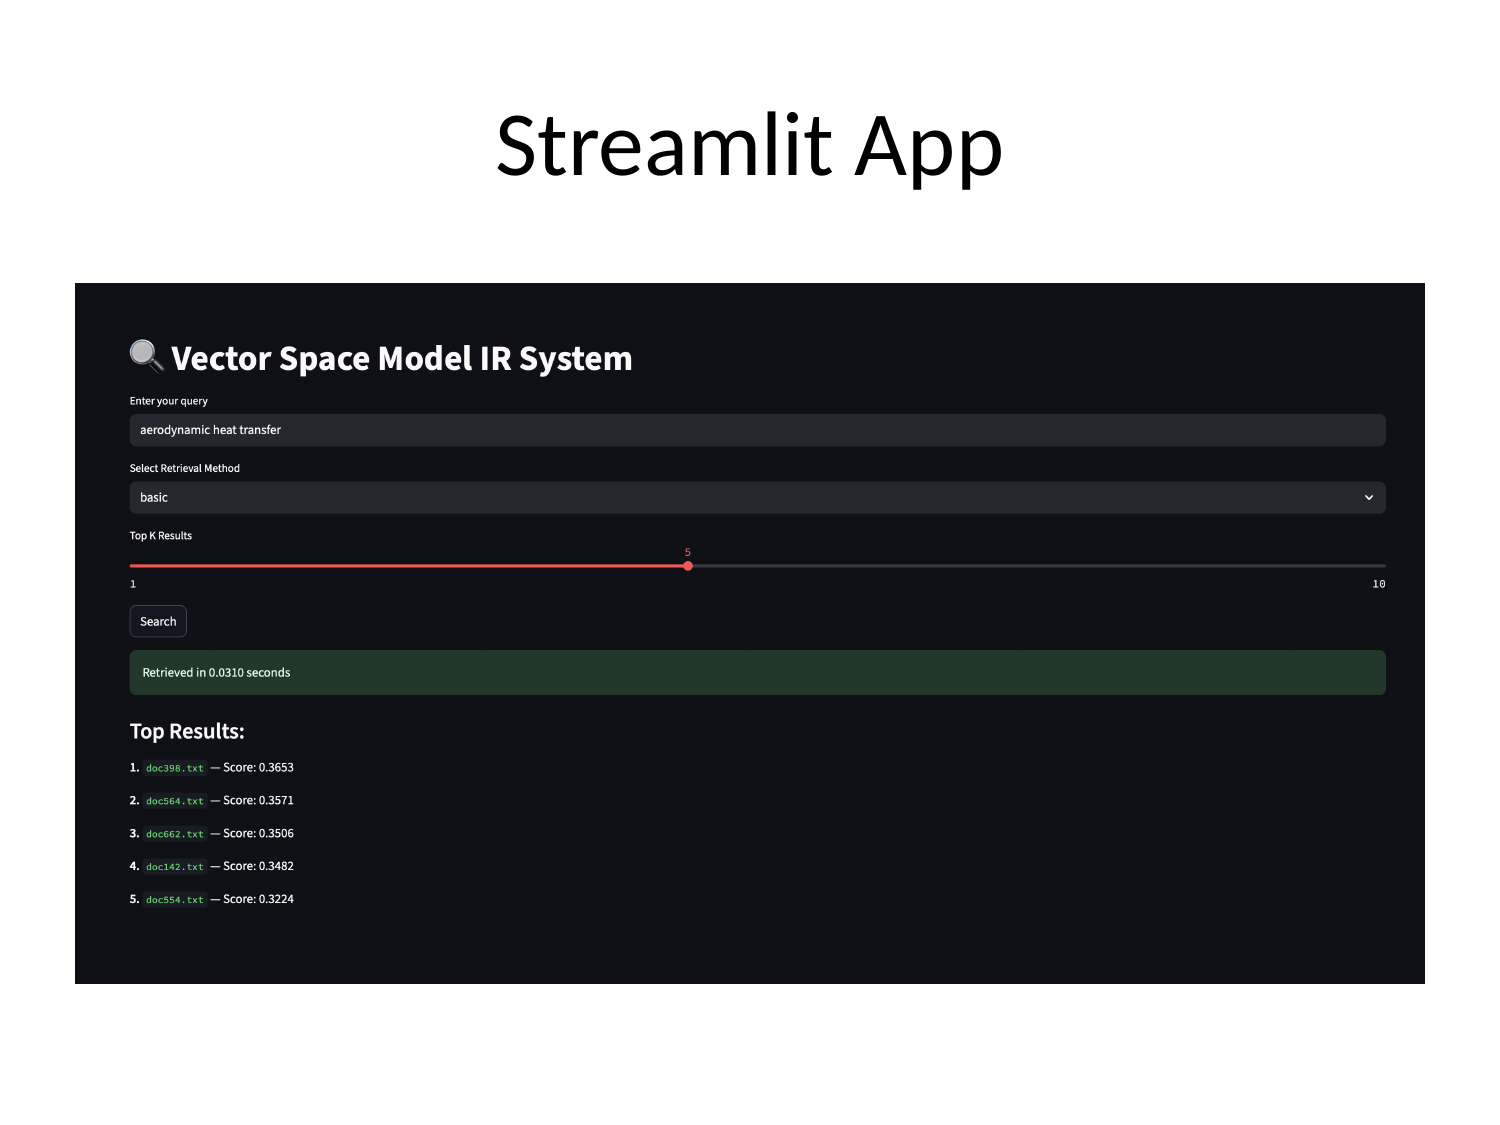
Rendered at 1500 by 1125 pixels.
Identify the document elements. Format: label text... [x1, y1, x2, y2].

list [74, 283, 1426, 984]
title Streamlit App [75, 45, 1425, 233]
